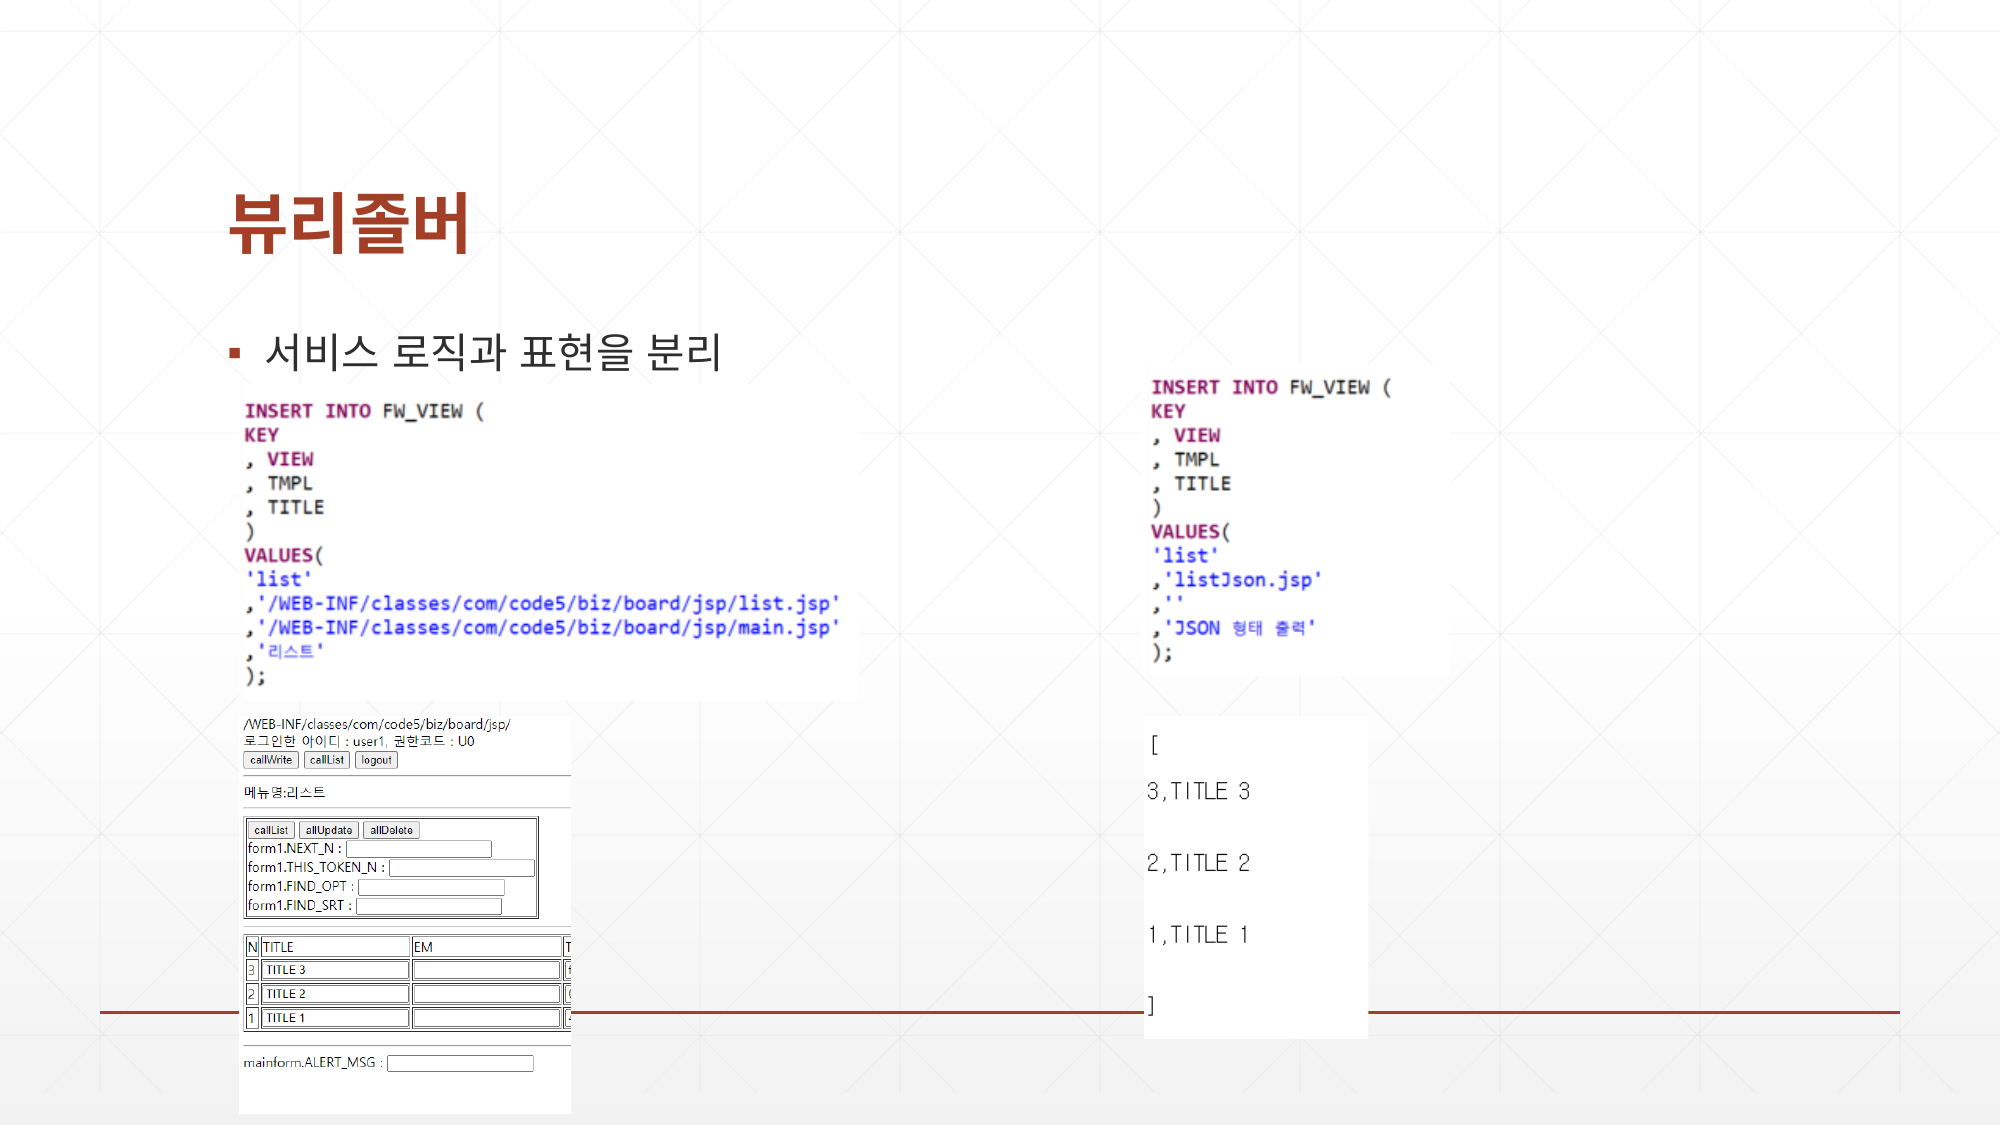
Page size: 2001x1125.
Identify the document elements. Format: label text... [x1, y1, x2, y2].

title 뷰리졸버 [212, 82, 1788, 271]
picture [1144, 716, 1369, 1039]
picture [1141, 365, 1450, 676]
list 서비스 로직과 표현을 분리 [212, 324, 1788, 950]
picture [239, 716, 571, 1114]
picture [239, 384, 859, 701]
